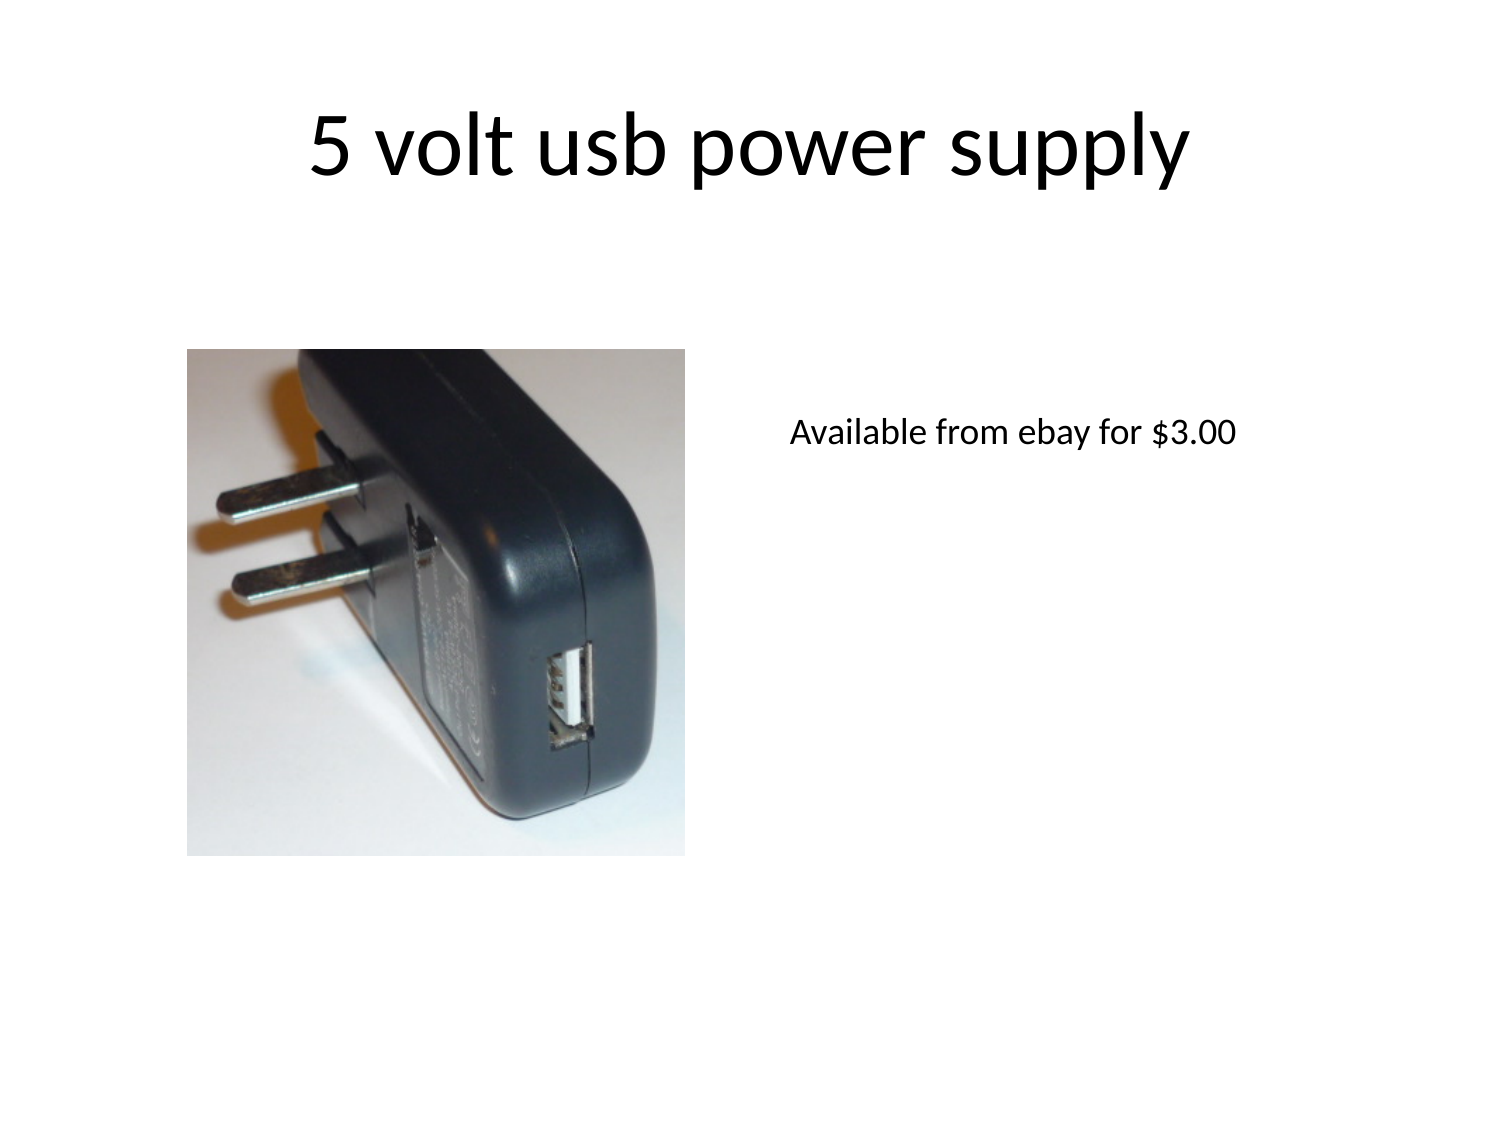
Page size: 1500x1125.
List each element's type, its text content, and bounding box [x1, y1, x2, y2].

picture [187, 349, 686, 856]
text_box Available from ebay for $3.00 [774, 399, 1275, 460]
title 5 volt usb power supply [75, 45, 1425, 233]
